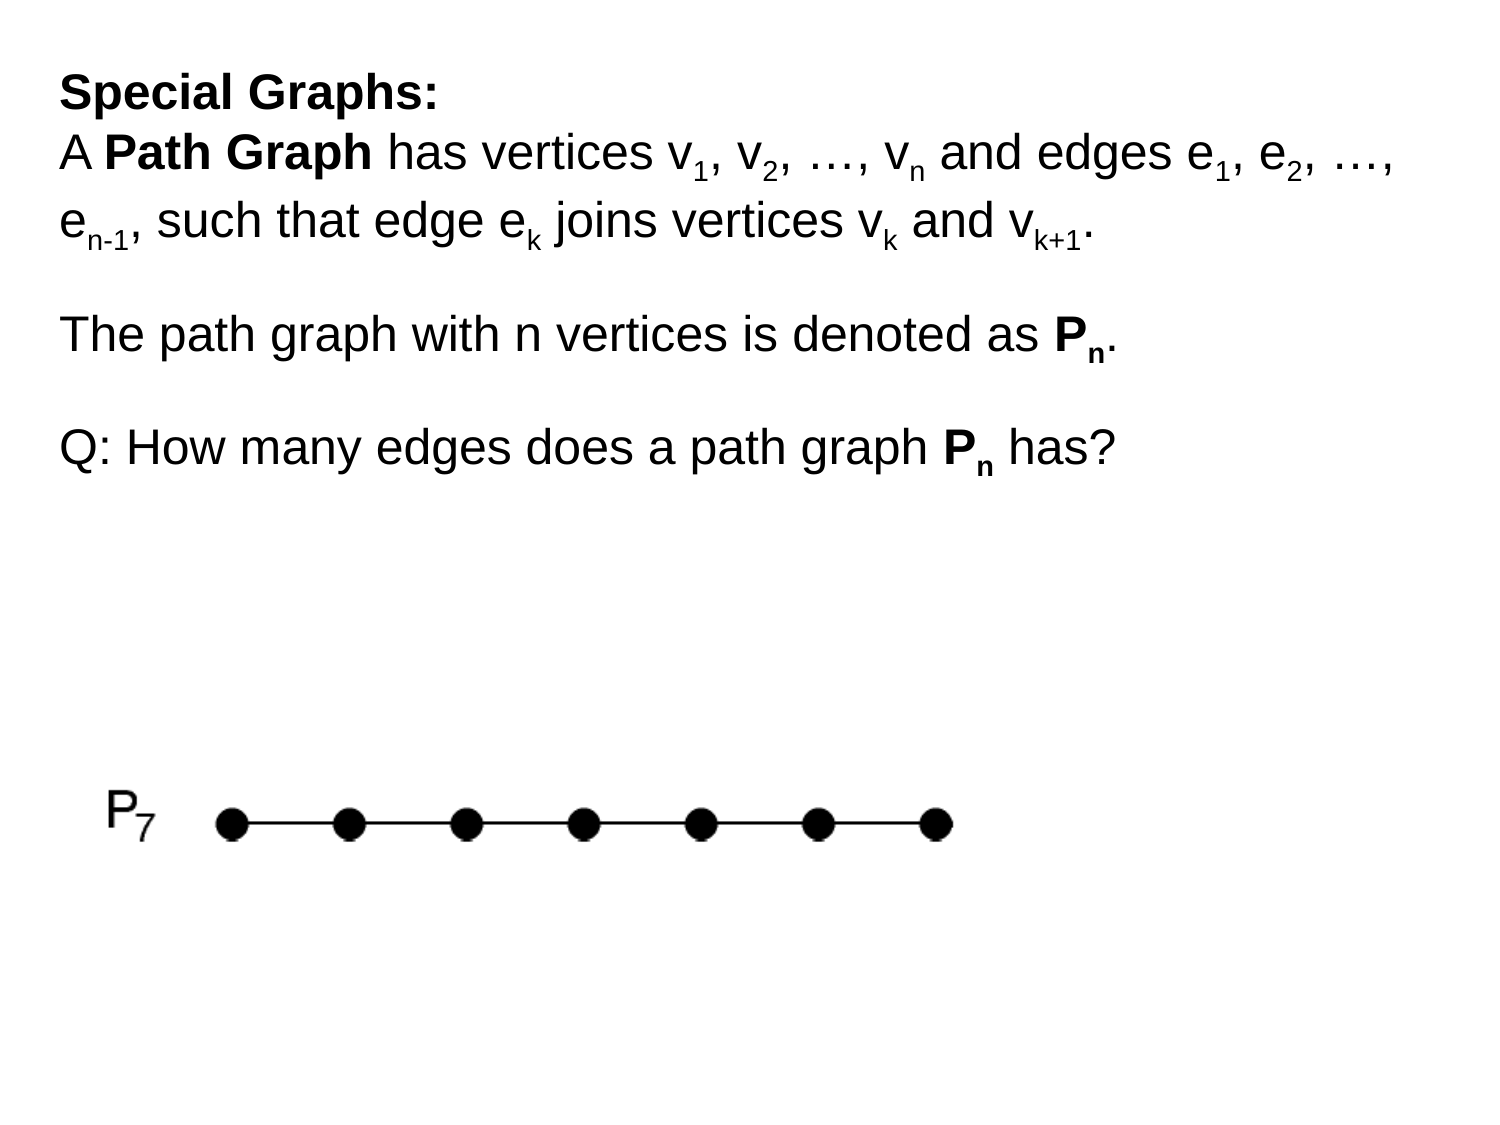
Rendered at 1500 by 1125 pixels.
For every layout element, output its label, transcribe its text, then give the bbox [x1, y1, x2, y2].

text_box Special Graphs: A Path Graph has vertices v1, v2, …, vn and edges e1, e2, …, en-1, such that edge ek joins vertices vk and vk+1. The path graph with n vertices is denoted as Pn. Q: How many edges does a path graph Pn has? [44, 44, 1455, 662]
picture [72, 661, 1019, 1033]
